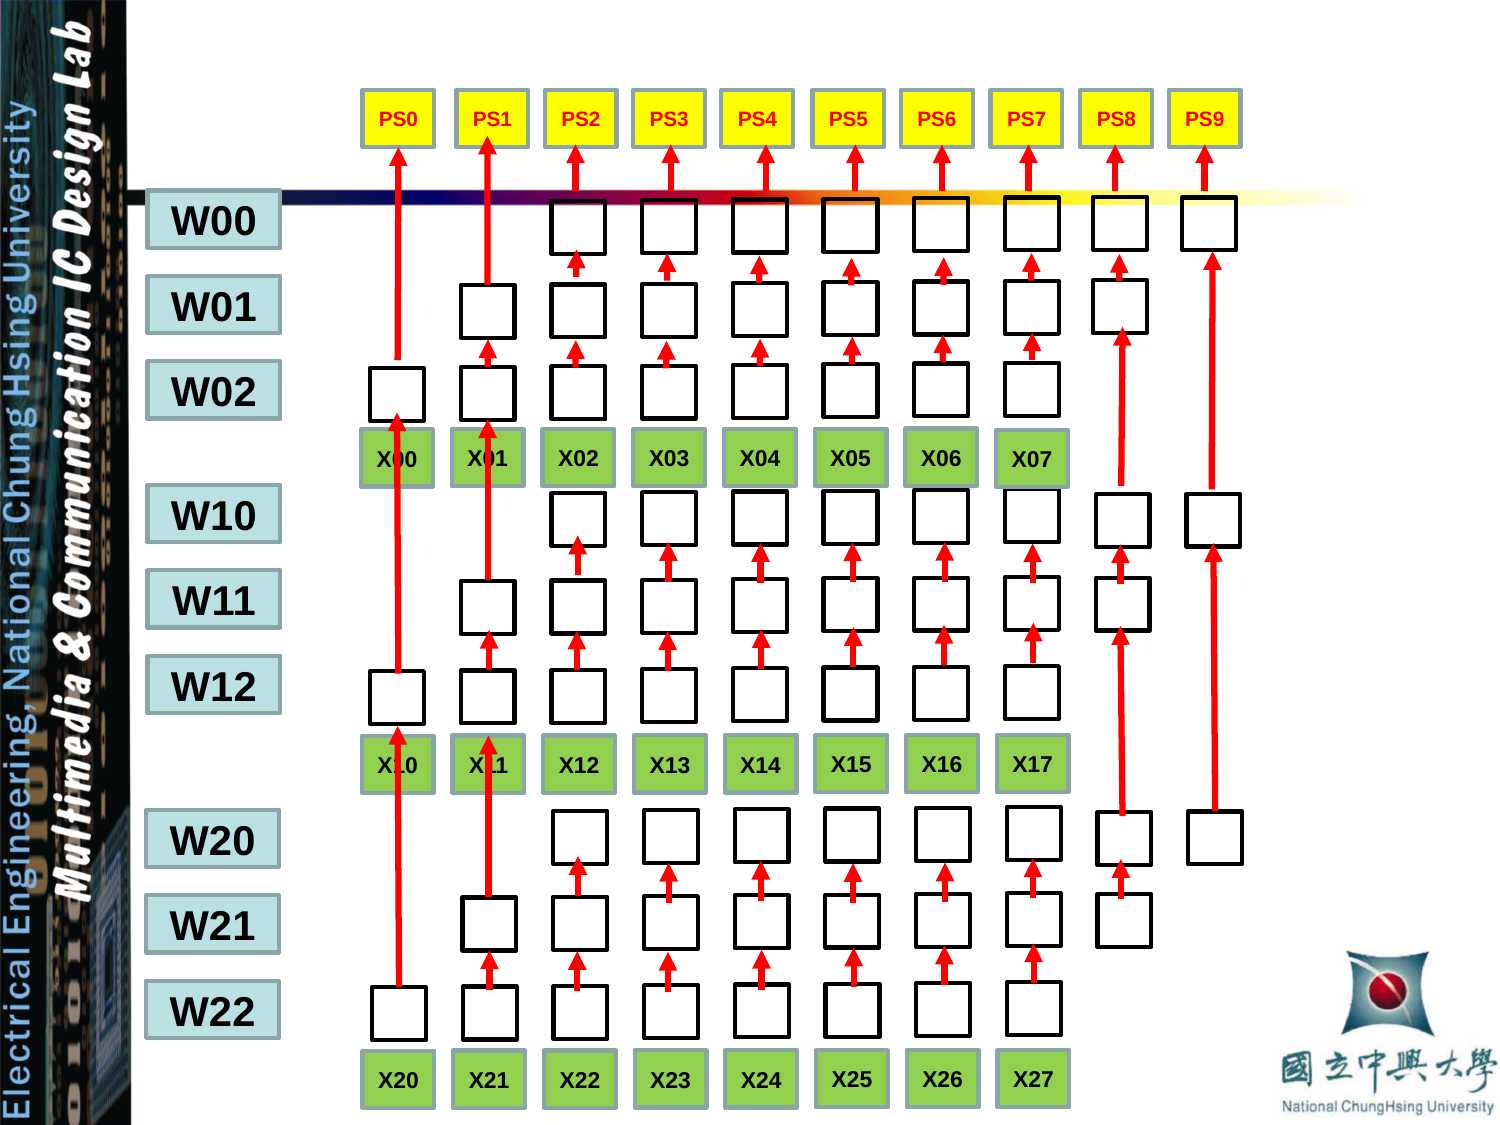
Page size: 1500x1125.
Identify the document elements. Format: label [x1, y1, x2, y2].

text_box [903, 426, 979, 722]
text_box [401, 734, 436, 795]
text_box [814, 1048, 890, 1109]
text_box [360, 1049, 436, 1110]
text_box [731, 197, 789, 420]
text_box [723, 733, 799, 795]
text_box [905, 1048, 981, 1109]
text_box [549, 491, 607, 576]
text_box [1005, 805, 1063, 1037]
text_box [145, 274, 282, 335]
text_box [1094, 492, 1153, 949]
text_box [145, 568, 282, 630]
text_box [144, 979, 281, 1040]
text_box [491, 427, 526, 488]
text_box [1078, 88, 1154, 191]
text_box [359, 427, 394, 489]
text_box [723, 1048, 799, 1110]
text_box [541, 733, 617, 795]
text_box [821, 257, 880, 419]
text_box [813, 427, 889, 488]
text_box [360, 734, 394, 795]
text_box [733, 807, 791, 1039]
text_box [1003, 664, 1061, 721]
text_box [640, 198, 698, 281]
text_box [912, 256, 970, 418]
text_box [995, 1048, 1071, 1109]
text_box [988, 88, 1064, 191]
text_box [1167, 88, 1243, 191]
text_box [813, 733, 889, 794]
text_box [549, 578, 607, 725]
text_box [631, 427, 707, 488]
text_box [719, 88, 795, 191]
text_box [1091, 195, 1149, 252]
text_box [899, 88, 975, 191]
text_box [994, 428, 1070, 663]
text_box [368, 366, 428, 1042]
text_box [1180, 195, 1238, 490]
text_box [810, 88, 886, 191]
text_box [904, 733, 980, 794]
text_box [731, 489, 789, 723]
text_box [145, 483, 282, 544]
text_box [640, 340, 698, 421]
text_box [631, 88, 707, 191]
text_box [1184, 492, 1244, 866]
text_box [451, 1048, 527, 1110]
text_box [454, 88, 530, 725]
text_box [450, 427, 485, 488]
text_box [360, 88, 436, 361]
text_box [821, 197, 880, 254]
text_box [640, 490, 698, 724]
text_box [542, 1048, 618, 1110]
text_box [540, 427, 616, 488]
text_box [144, 808, 281, 869]
text_box [144, 893, 281, 955]
text_box [632, 733, 708, 795]
text_box [640, 282, 698, 339]
text_box [914, 806, 972, 1038]
text_box [145, 654, 282, 715]
picture [0, 0, 1500, 1125]
text_box [145, 188, 282, 250]
text_box [633, 1048, 709, 1110]
text_box [549, 199, 607, 278]
text_box [543, 88, 619, 191]
text_box [823, 806, 882, 1039]
text_box [722, 427, 798, 488]
text_box [912, 196, 970, 253]
text_box [549, 282, 607, 421]
text_box [551, 809, 609, 1041]
text_box [145, 359, 282, 421]
text_box [821, 489, 880, 723]
text_box [1003, 195, 1061, 418]
text_box [401, 427, 435, 489]
text_box [642, 808, 700, 1040]
text_box [1091, 253, 1149, 487]
text_box [995, 733, 1071, 794]
text_box [450, 733, 526, 1042]
